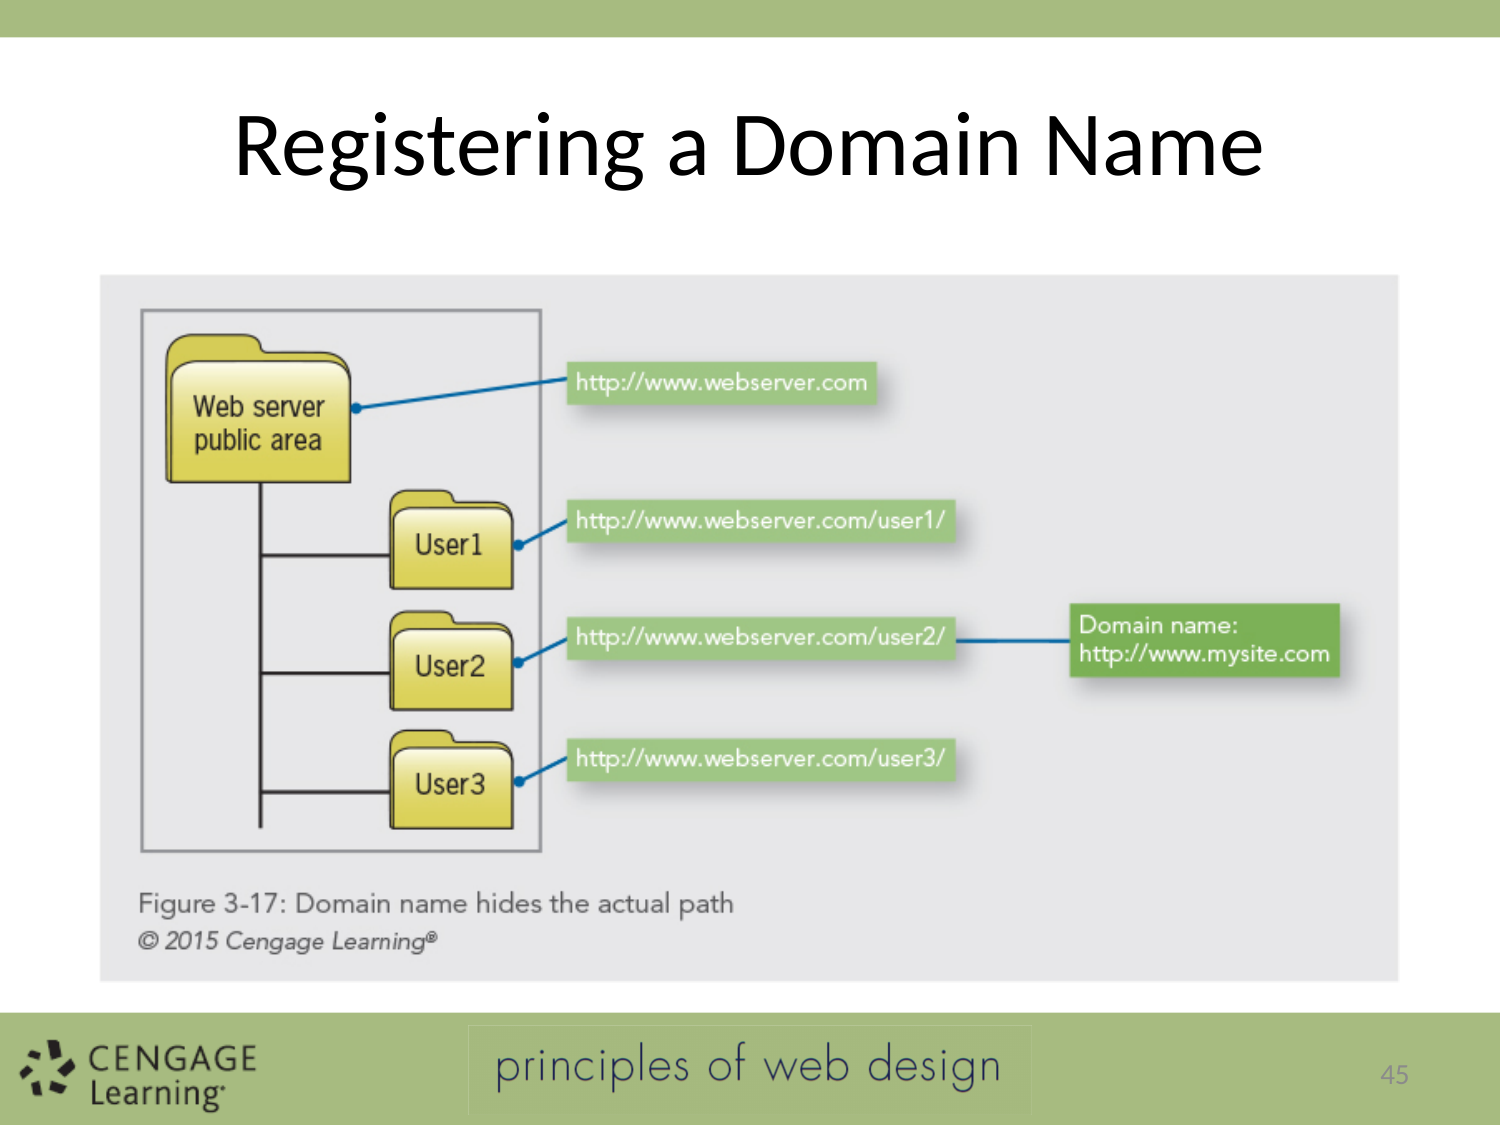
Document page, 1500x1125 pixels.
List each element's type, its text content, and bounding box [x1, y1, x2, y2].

title Registering a Domain Name [75, 45, 1425, 233]
picture [0, 1023, 290, 1125]
picture [469, 1026, 1031, 1115]
slide_number 45 [1074, 1042, 1425, 1103]
picture [99, 274, 1401, 983]
